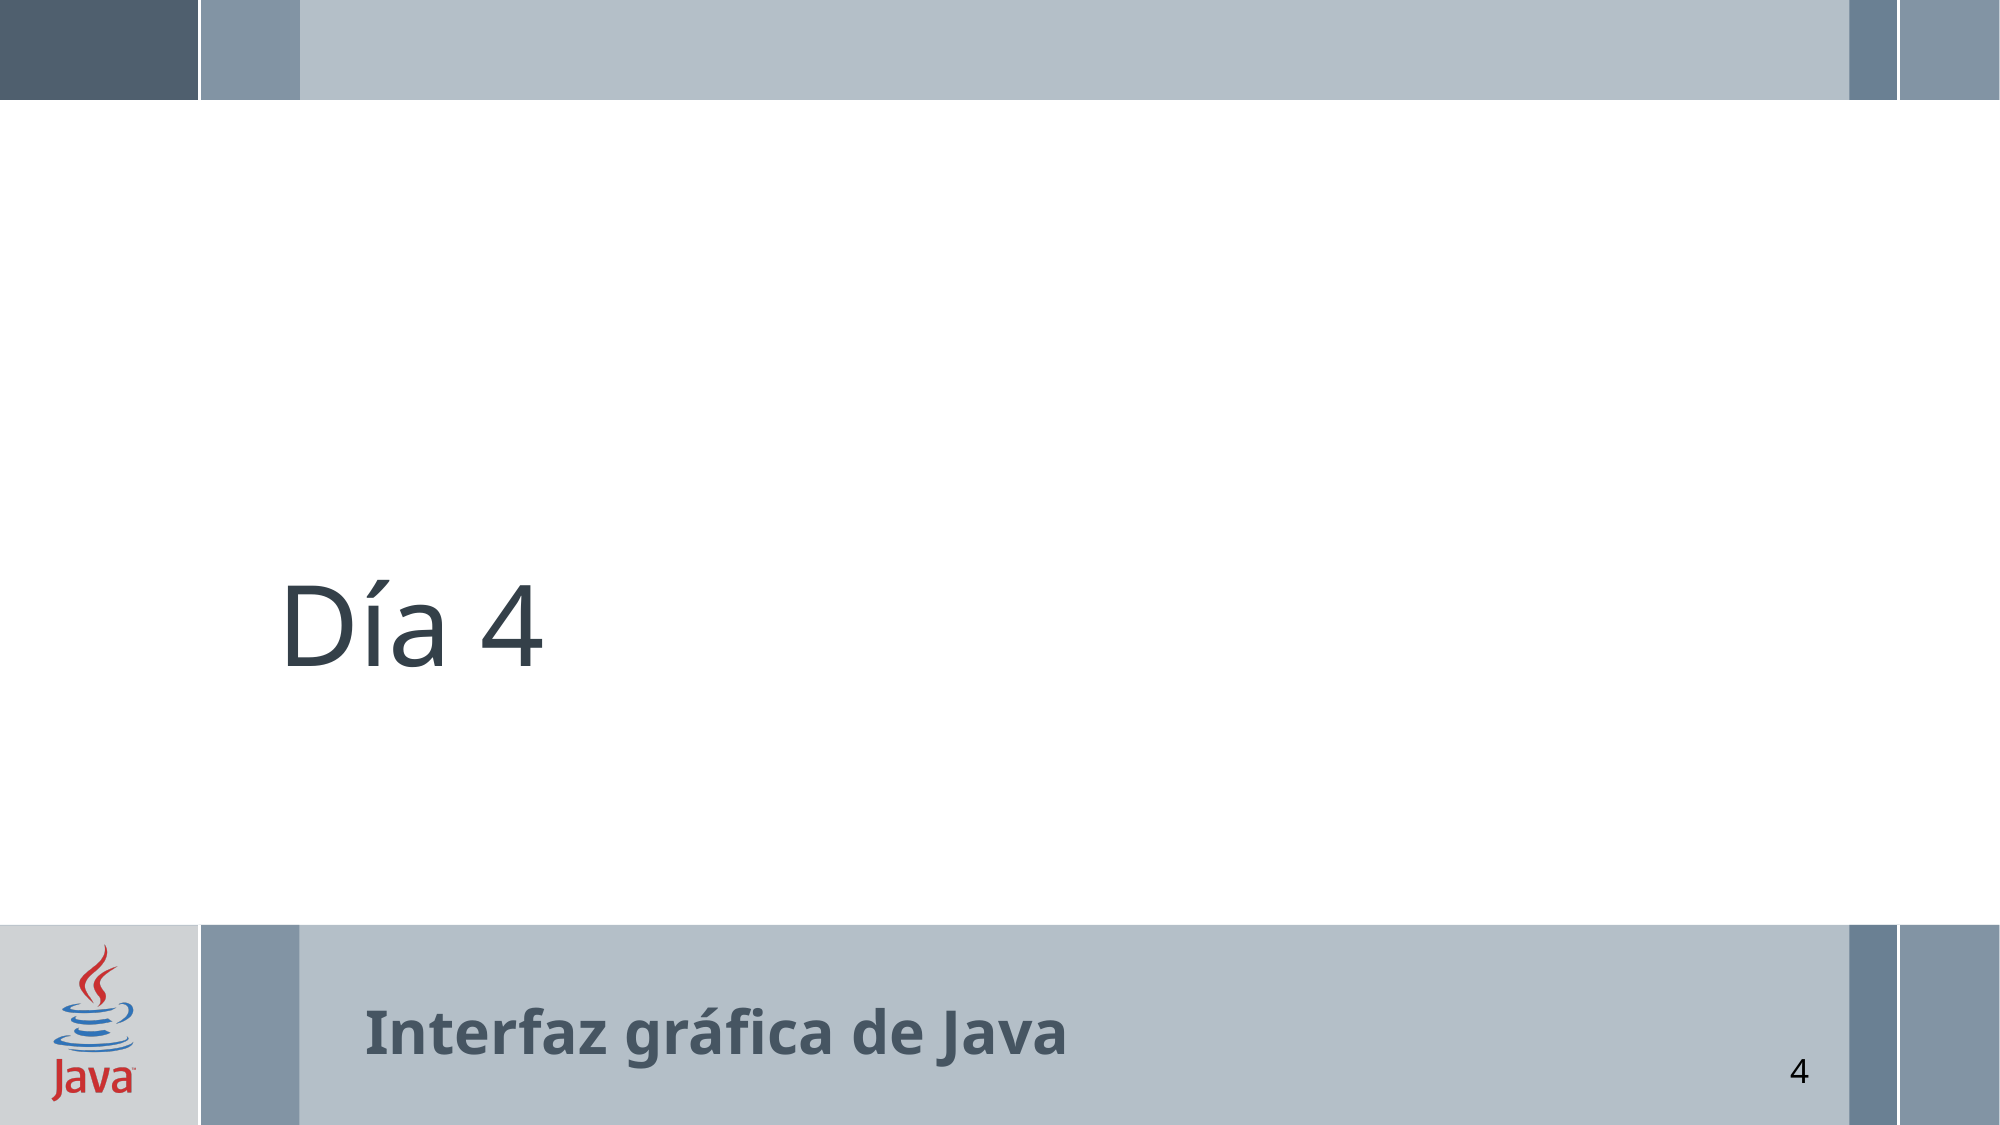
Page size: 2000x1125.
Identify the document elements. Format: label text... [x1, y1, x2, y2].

title Día 4 [262, 262, 1622, 698]
picture [16, 942, 177, 1103]
text_box Interfaz gráfica de Java [350, 964, 1613, 1083]
slide_number 4 [1749, 1042, 1850, 1103]
